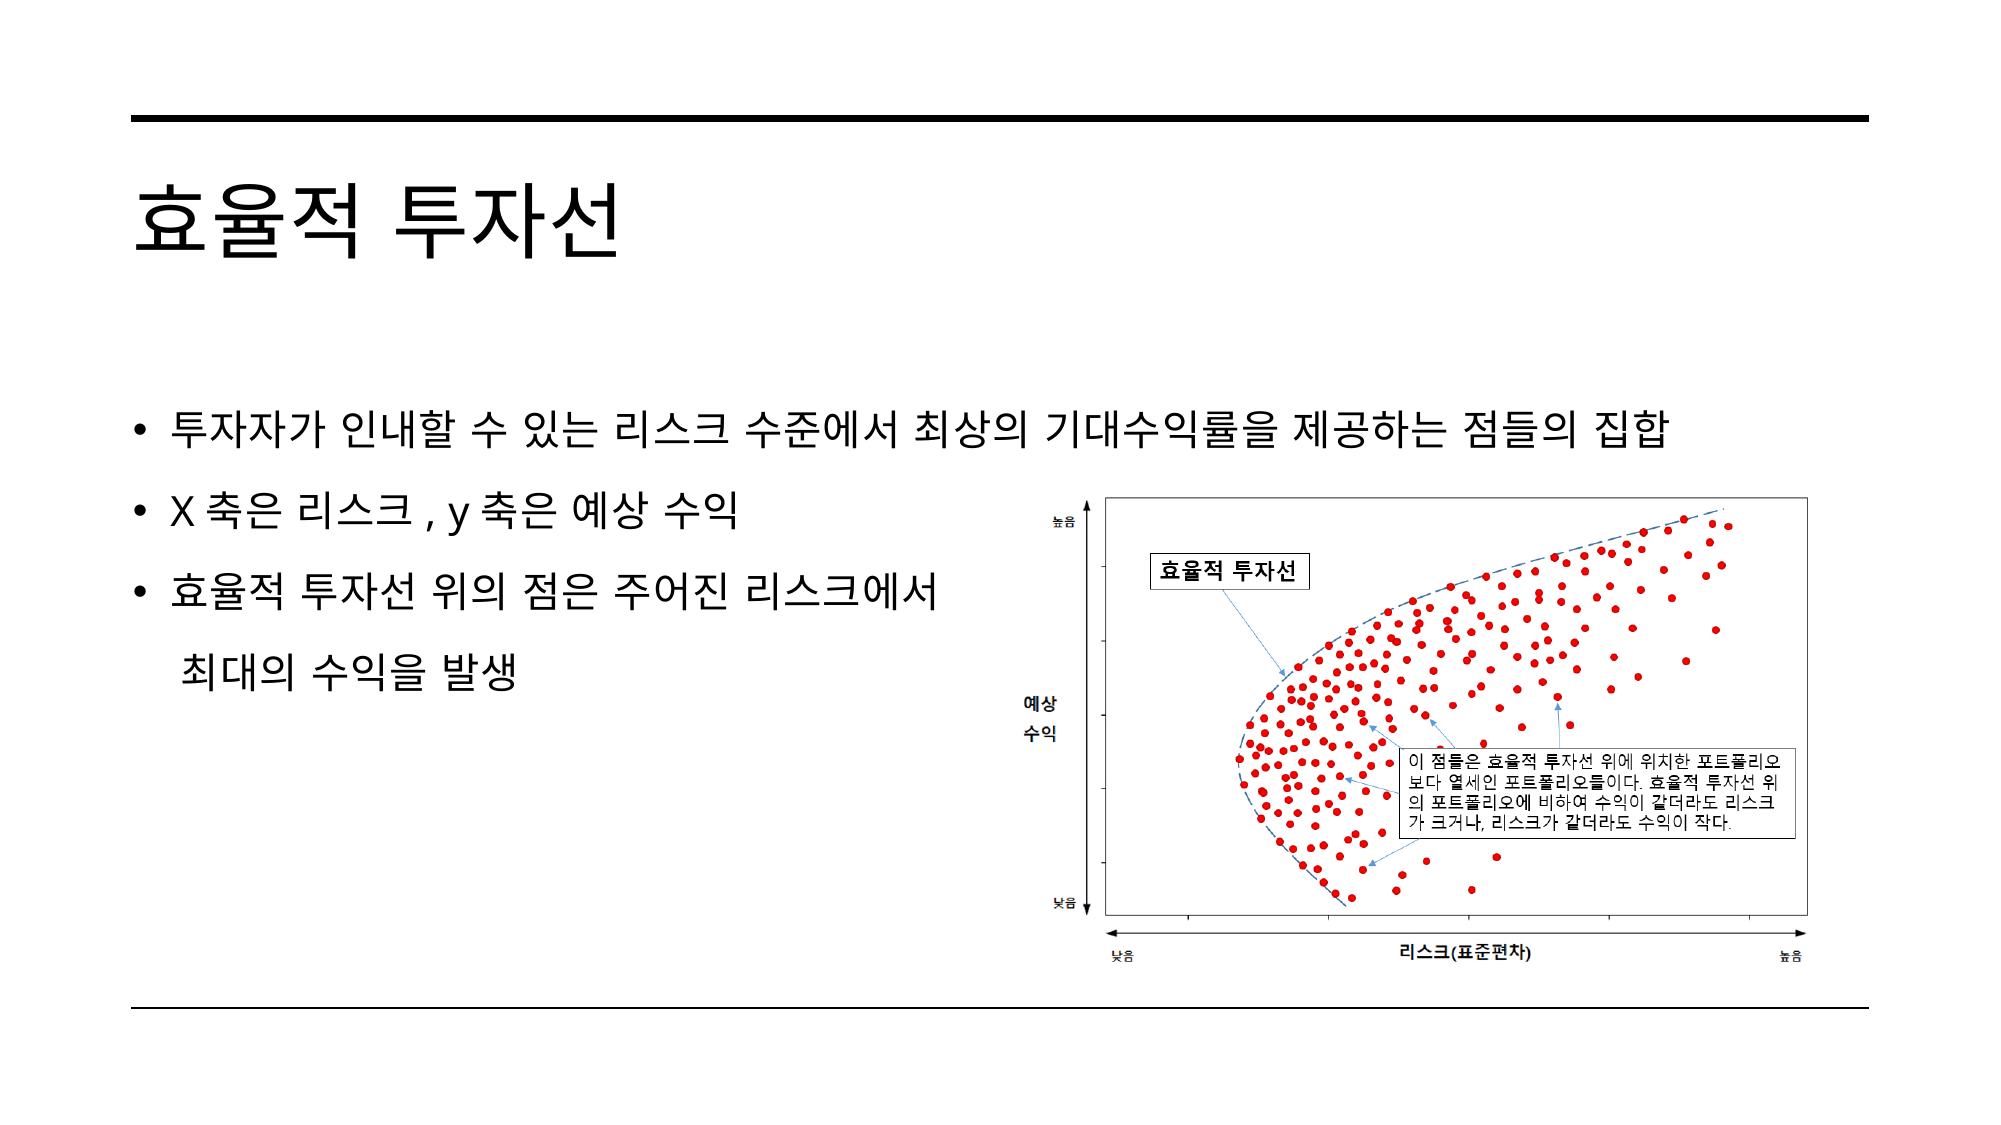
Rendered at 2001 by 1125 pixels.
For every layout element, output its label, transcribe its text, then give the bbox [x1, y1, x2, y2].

list 투자자가 인내할 수 있는 리스크 수준에서 최상의 기대수익률을 제공하는 점들의 집합 X축은 리스크, y축은 예상 수익 효율적 투자선 위의 점은 주어진 리스크에서 최대의 수익을 발생 [114, 376, 1869, 973]
picture [999, 486, 1845, 973]
title 효율적 투자선 [114, 151, 1869, 376]
